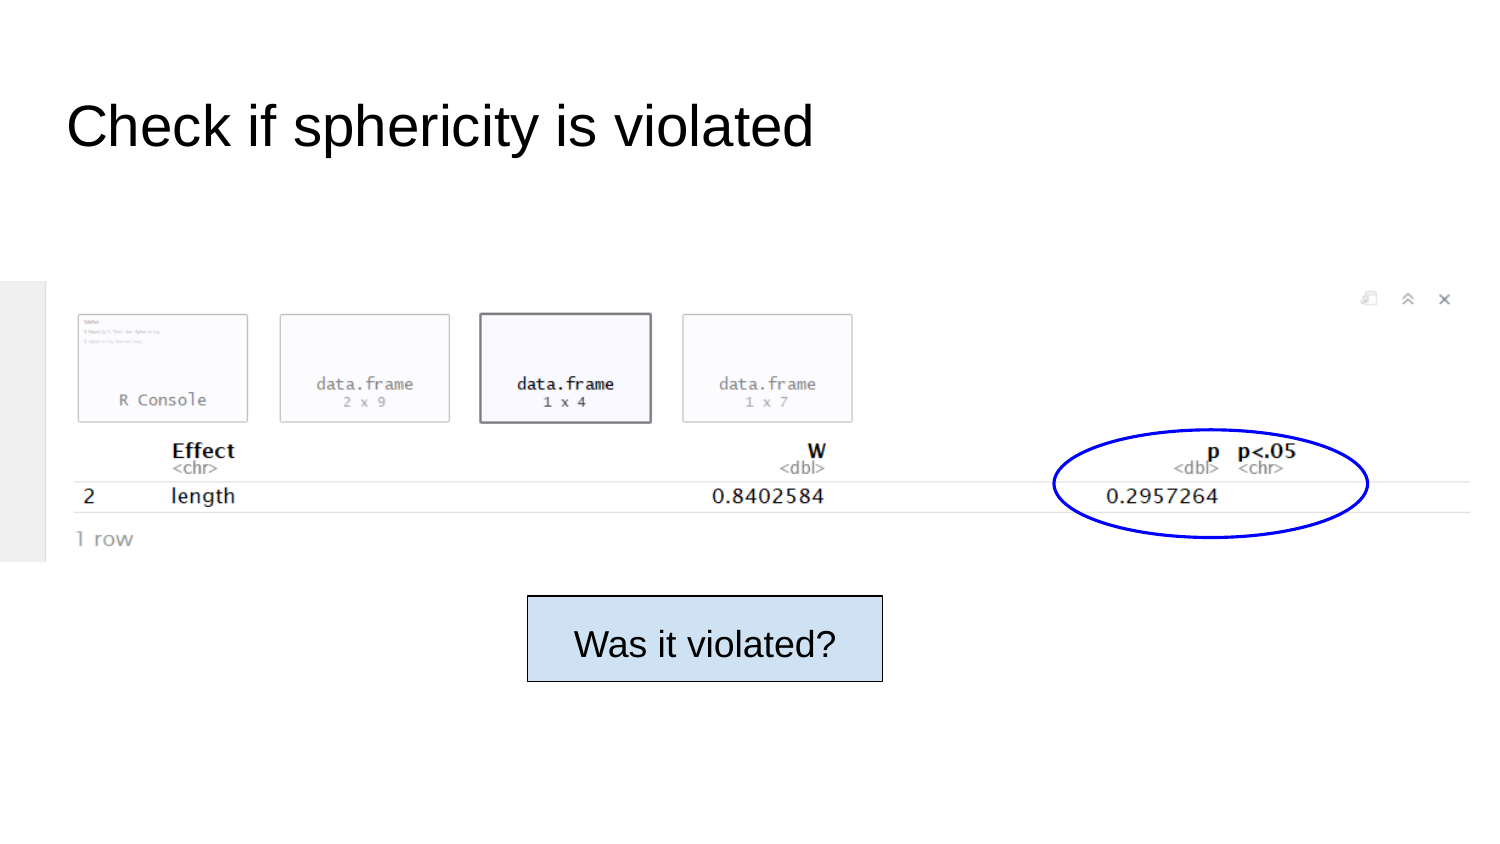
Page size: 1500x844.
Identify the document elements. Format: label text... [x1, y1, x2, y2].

list Was it violated? [527, 595, 883, 682]
picture [0, 281, 1500, 562]
title Check if sphericity is violated [51, 72, 1449, 167]
